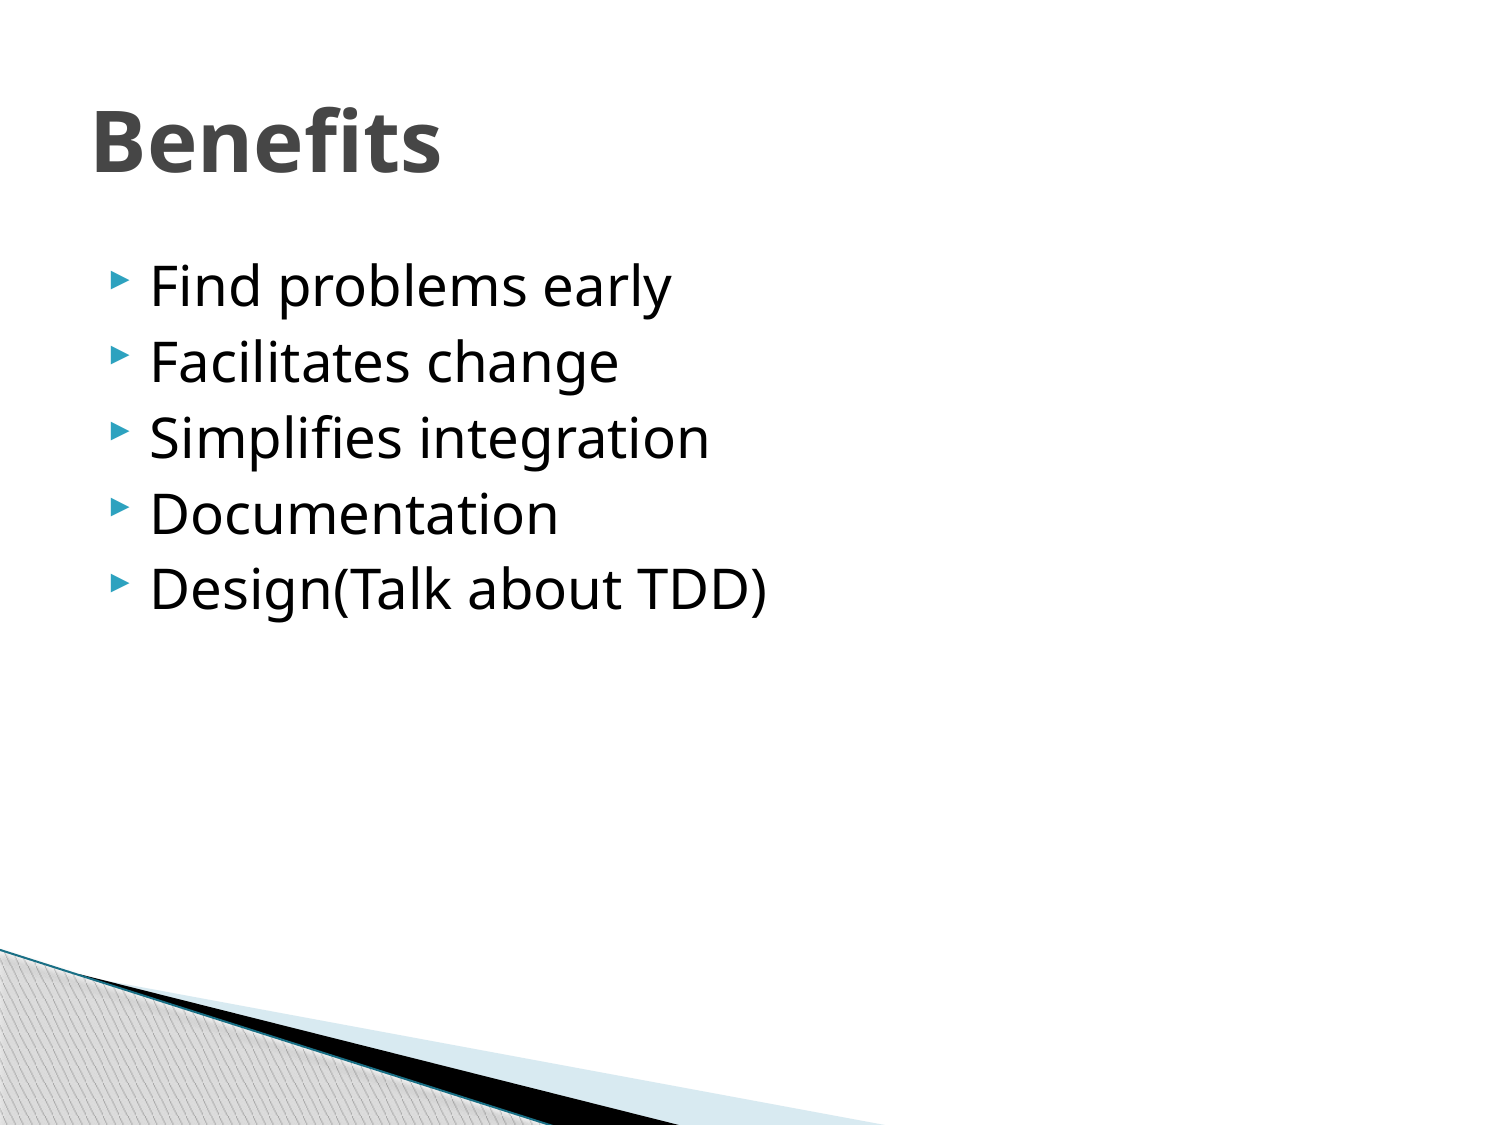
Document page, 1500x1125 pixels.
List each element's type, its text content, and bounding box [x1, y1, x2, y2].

list Find problems early Facilitates change Simplifies integration Documentation Design(Talk about TDD) [75, 243, 1425, 986]
title Benefits [75, 45, 1425, 233]
